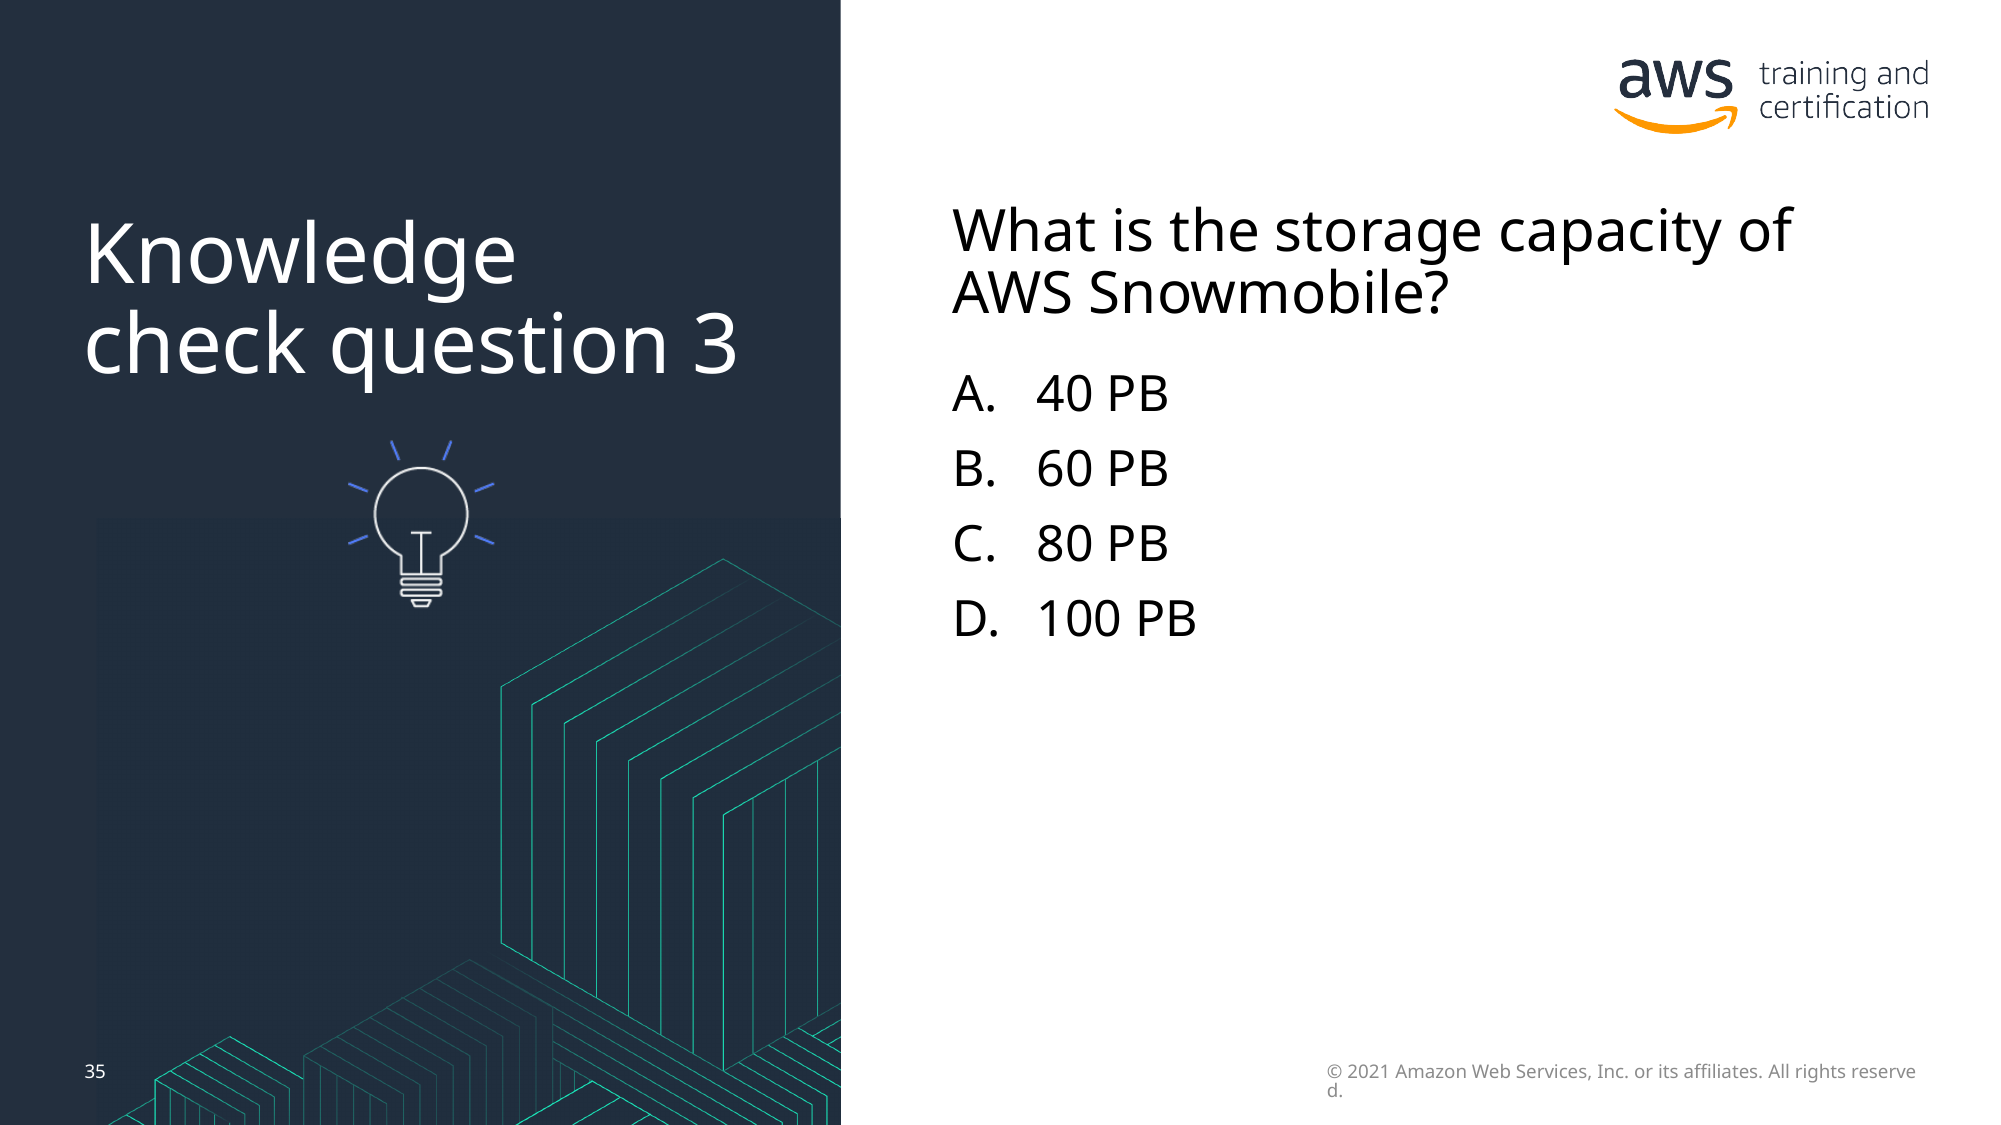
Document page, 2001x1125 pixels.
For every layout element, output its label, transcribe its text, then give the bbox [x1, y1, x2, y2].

slide_number 35 [69, 1042, 520, 1103]
list What is the storage capacity of AWS Snowmobile? 40 PB 60 PB 80 PB 100 PB [937, 193, 1884, 984]
picture [96, 410, 841, 1125]
picture [1614, 59, 1928, 134]
footer © 2021 Amazon Web Services, Inc. or its affiliates. All rights reserved. [1311, 1042, 1932, 1103]
title Knowledge check question 3 [68, 193, 769, 411]
